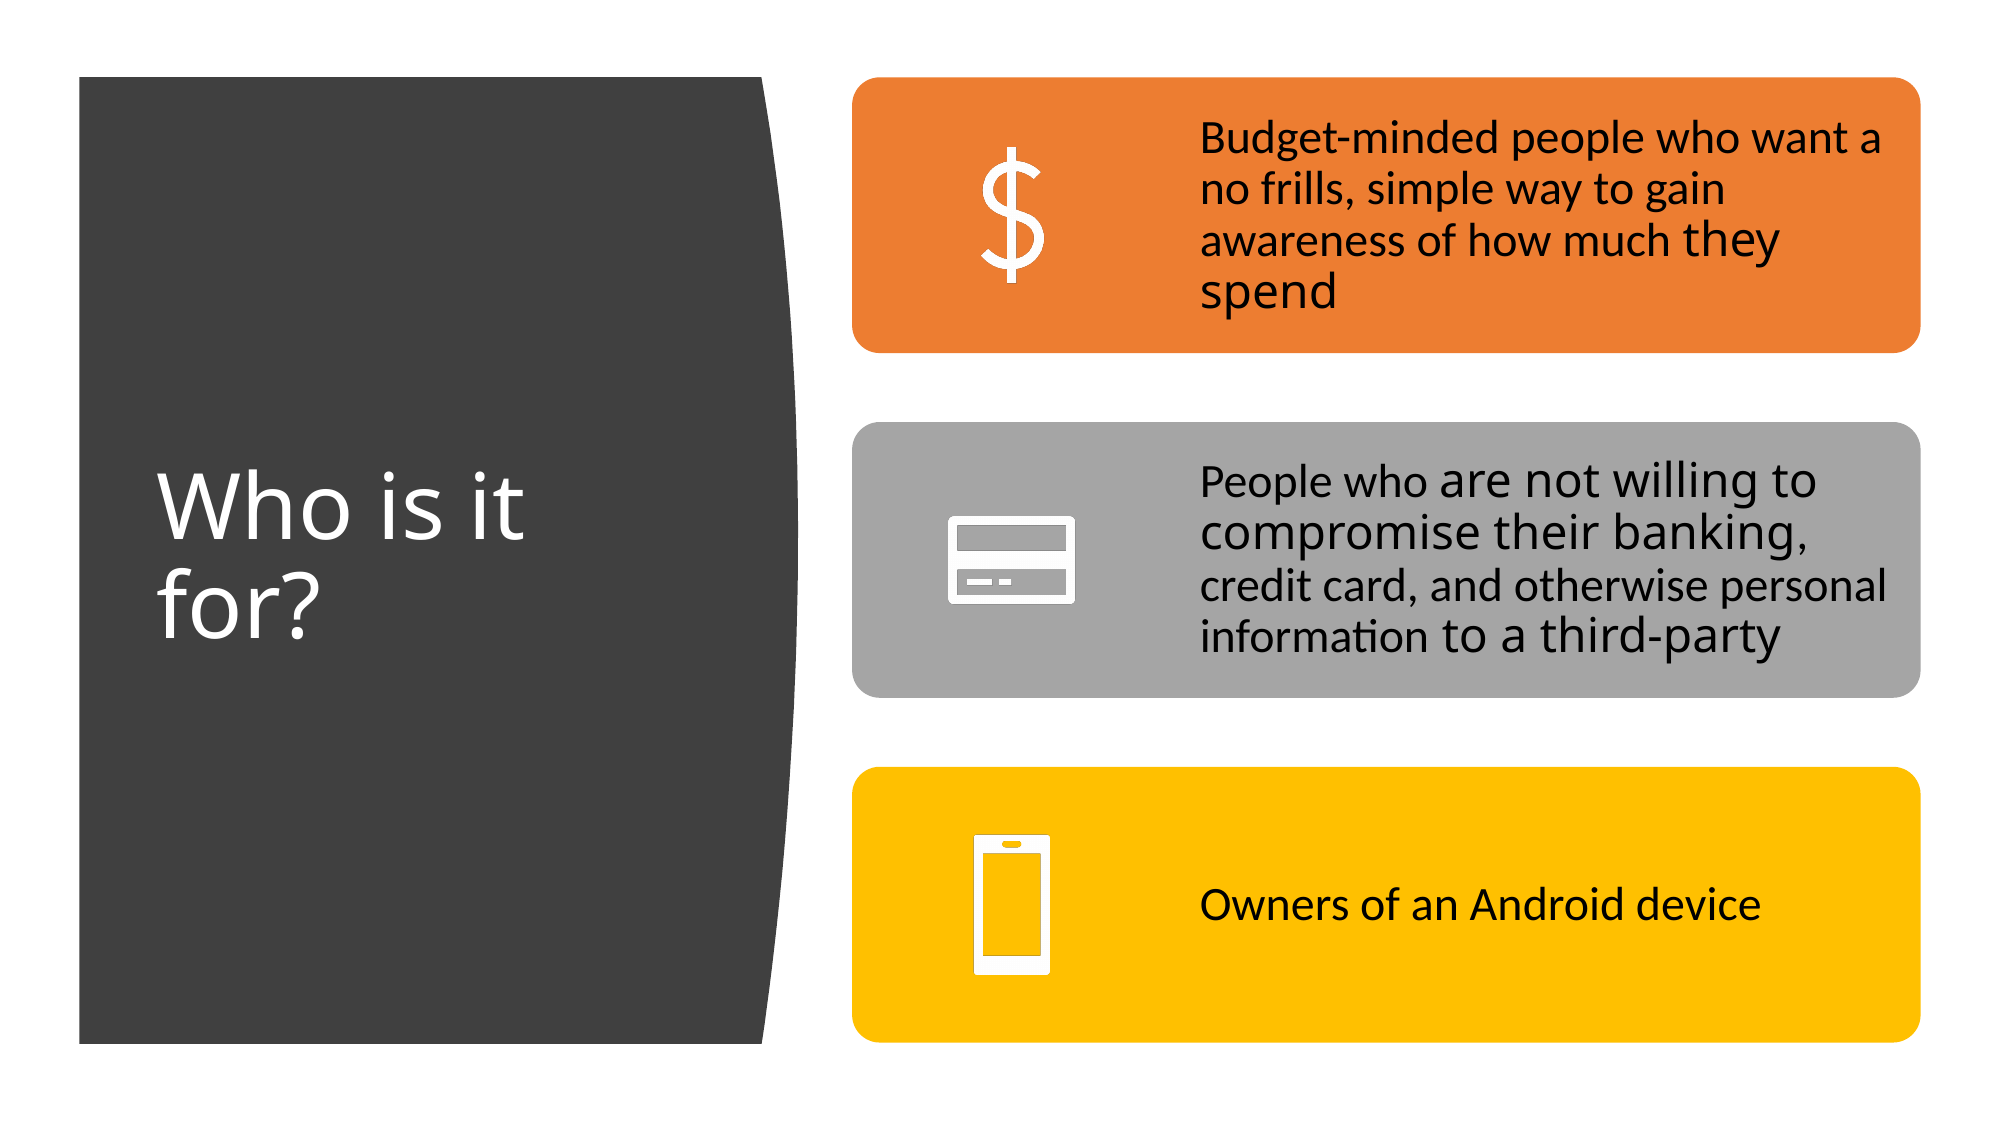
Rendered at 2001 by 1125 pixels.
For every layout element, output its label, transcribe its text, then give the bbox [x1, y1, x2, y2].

title Who is it for? [141, 166, 702, 953]
text_box [78, 76, 800, 1045]
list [852, 77, 1921, 1043]
